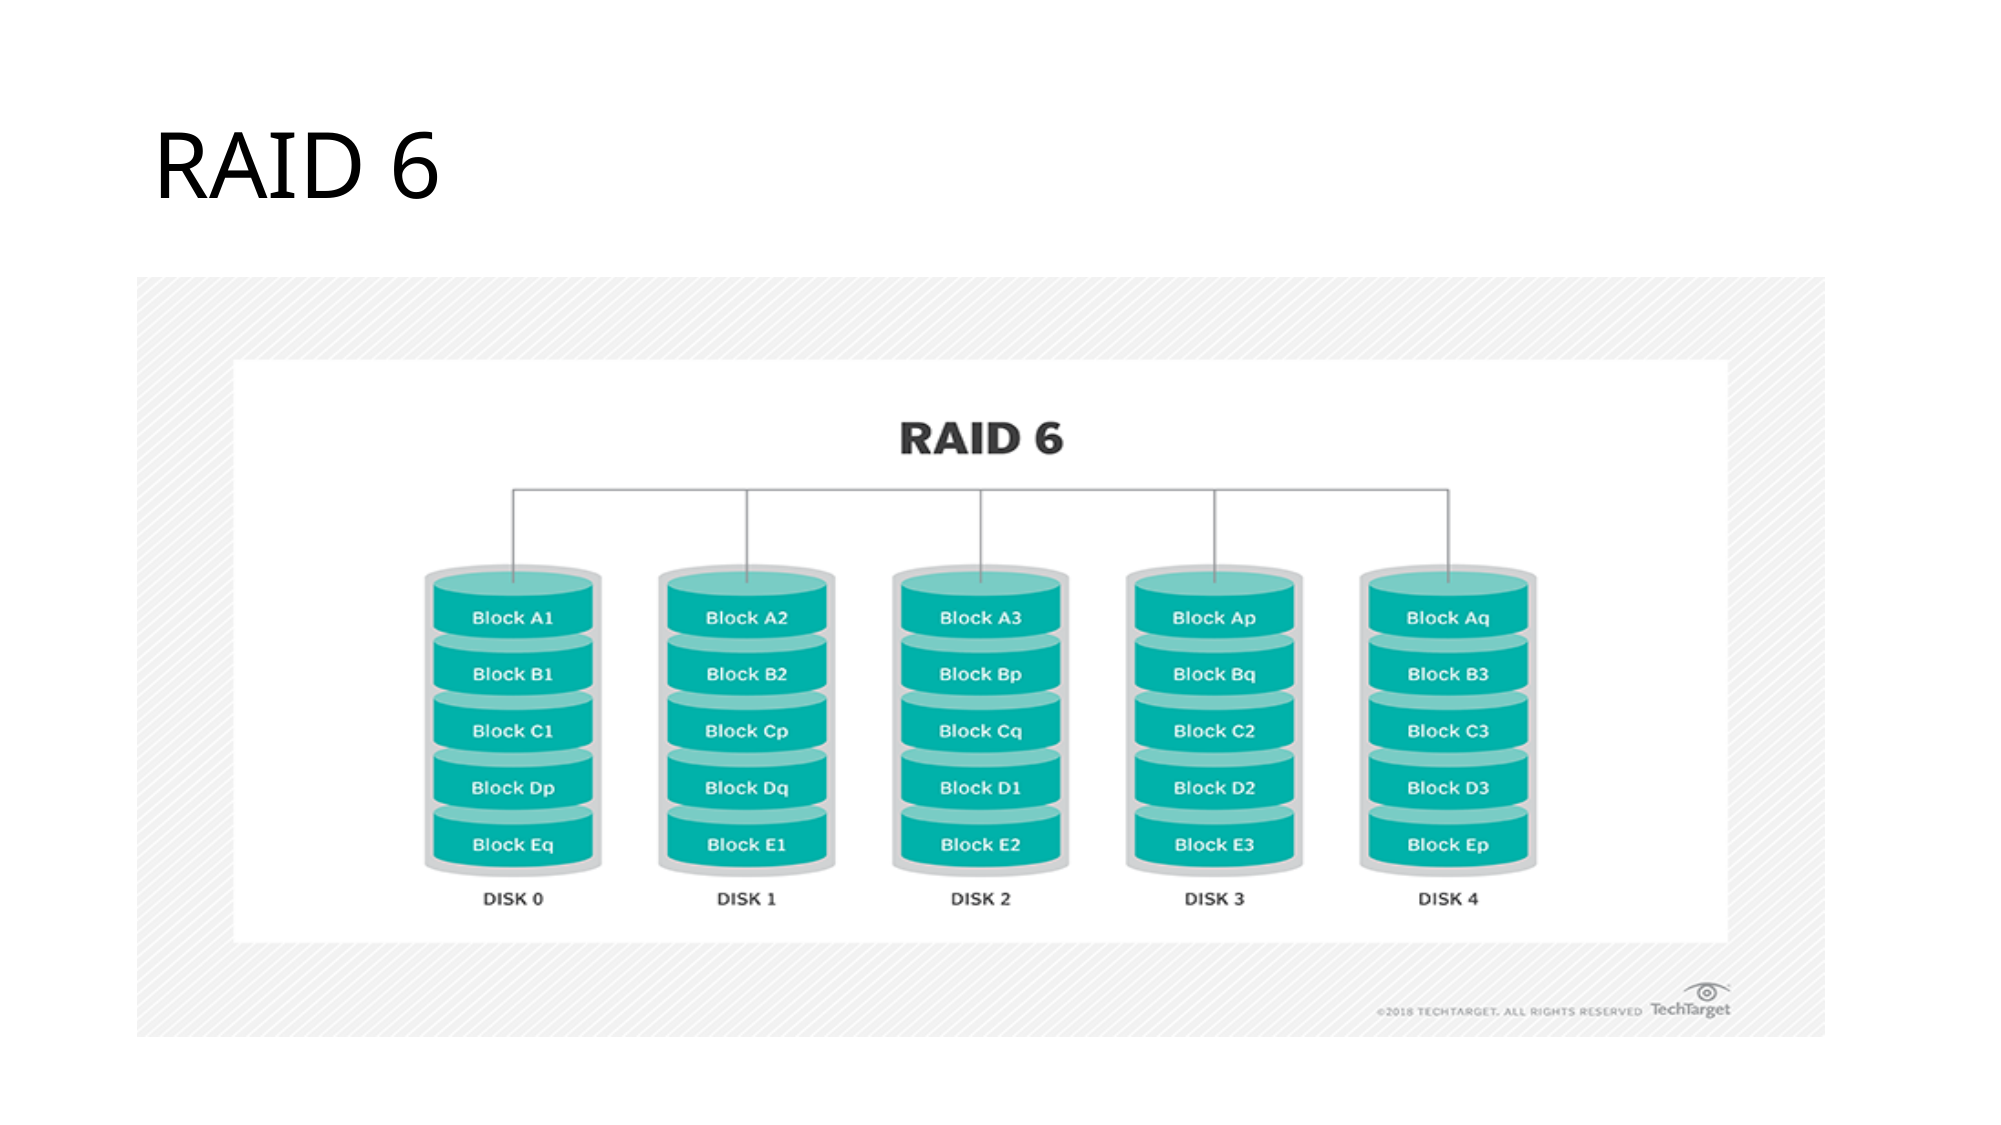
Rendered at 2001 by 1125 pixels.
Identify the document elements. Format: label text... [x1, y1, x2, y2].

picture [137, 277, 1825, 1037]
title RAID 6 [137, 59, 1863, 278]
